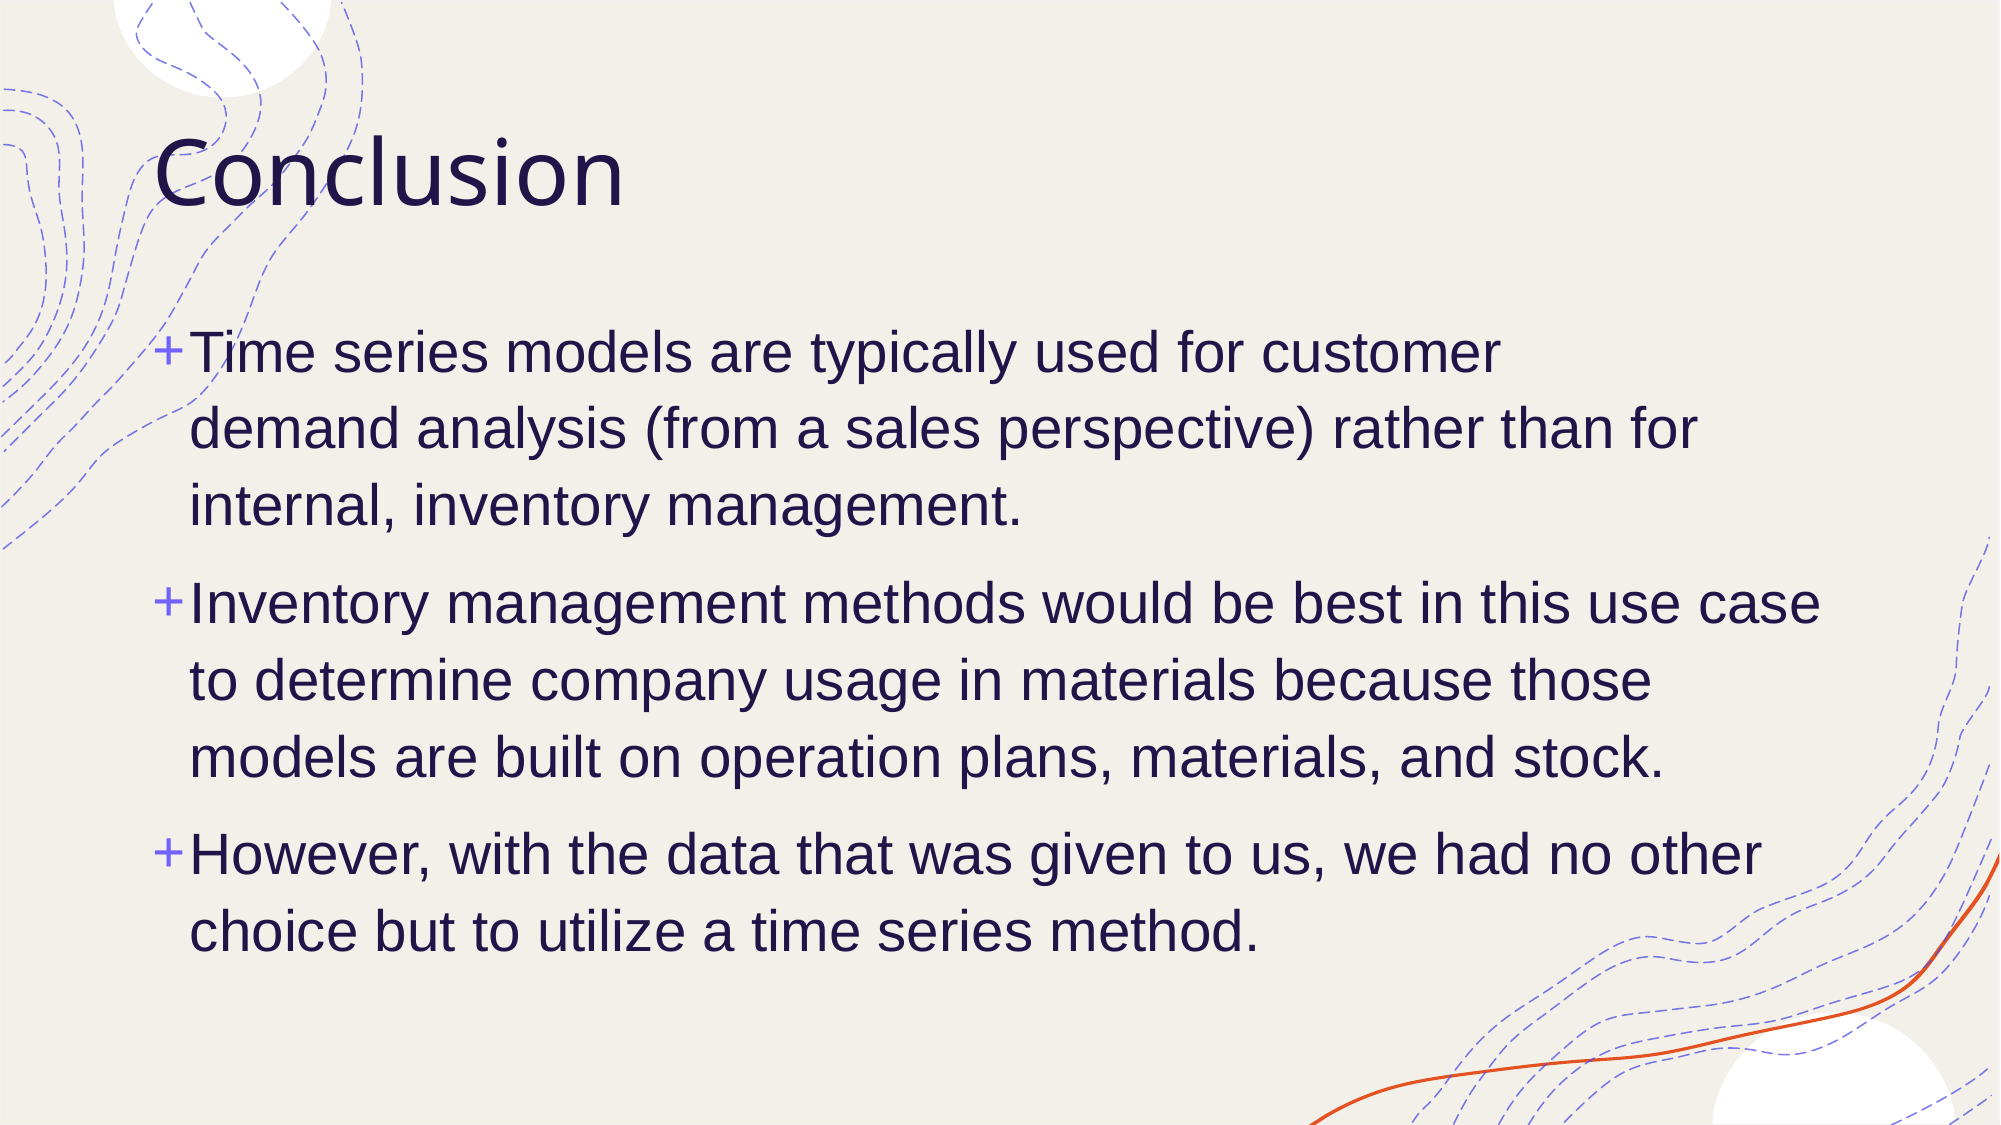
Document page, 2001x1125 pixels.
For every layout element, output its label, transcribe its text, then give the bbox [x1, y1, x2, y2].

title Conclusion [137, 59, 1863, 278]
list Time series models are typically used for customer demand analysis (from a sales perspective) rather than for internal, inventory management. Inventory management methods would be best in this use case to determine company usage in materials because those models are built on operation plans, materials, and stock. However, with the data that was given to us, we had no other choice but to utilize a time series method. [137, 299, 1863, 1014]
